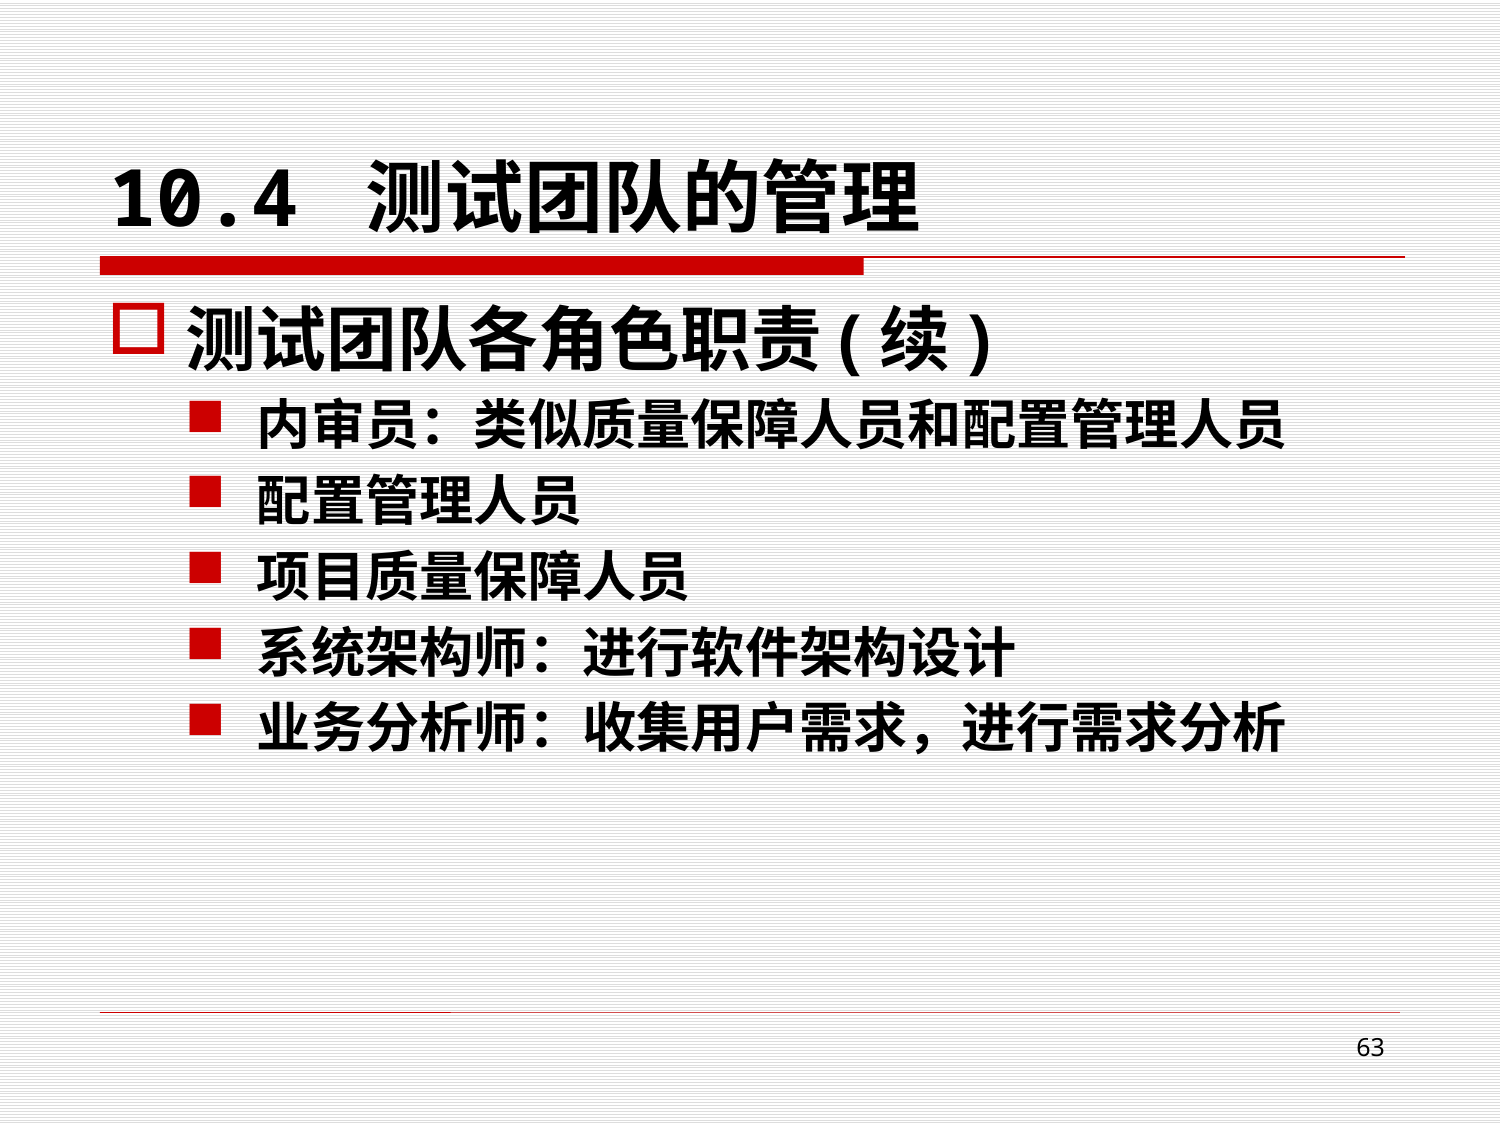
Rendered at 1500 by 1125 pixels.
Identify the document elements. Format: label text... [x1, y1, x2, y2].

title 10.4 测试团队的管理 [94, 50, 1407, 250]
slide_number 63 [1074, 1024, 1401, 1103]
list 测试团队各角色职责(续) 内审员：类似质量保障人员和配置管理人员 配置管理人员 项目质量保障人员 系统架构师：进行软件架构设计 业务分析师：收集用户需求，进行需求分析 [92, 287, 1406, 406]
list 测试团队各角色职责(续) 内审员：类似质量保障人员和配置管理人员 配置管理人员 项目质量保障人员 系统架构师：进行软件架构设计 业务分析师：收集用户需求，进行需求分析 [92, 407, 1406, 988]
